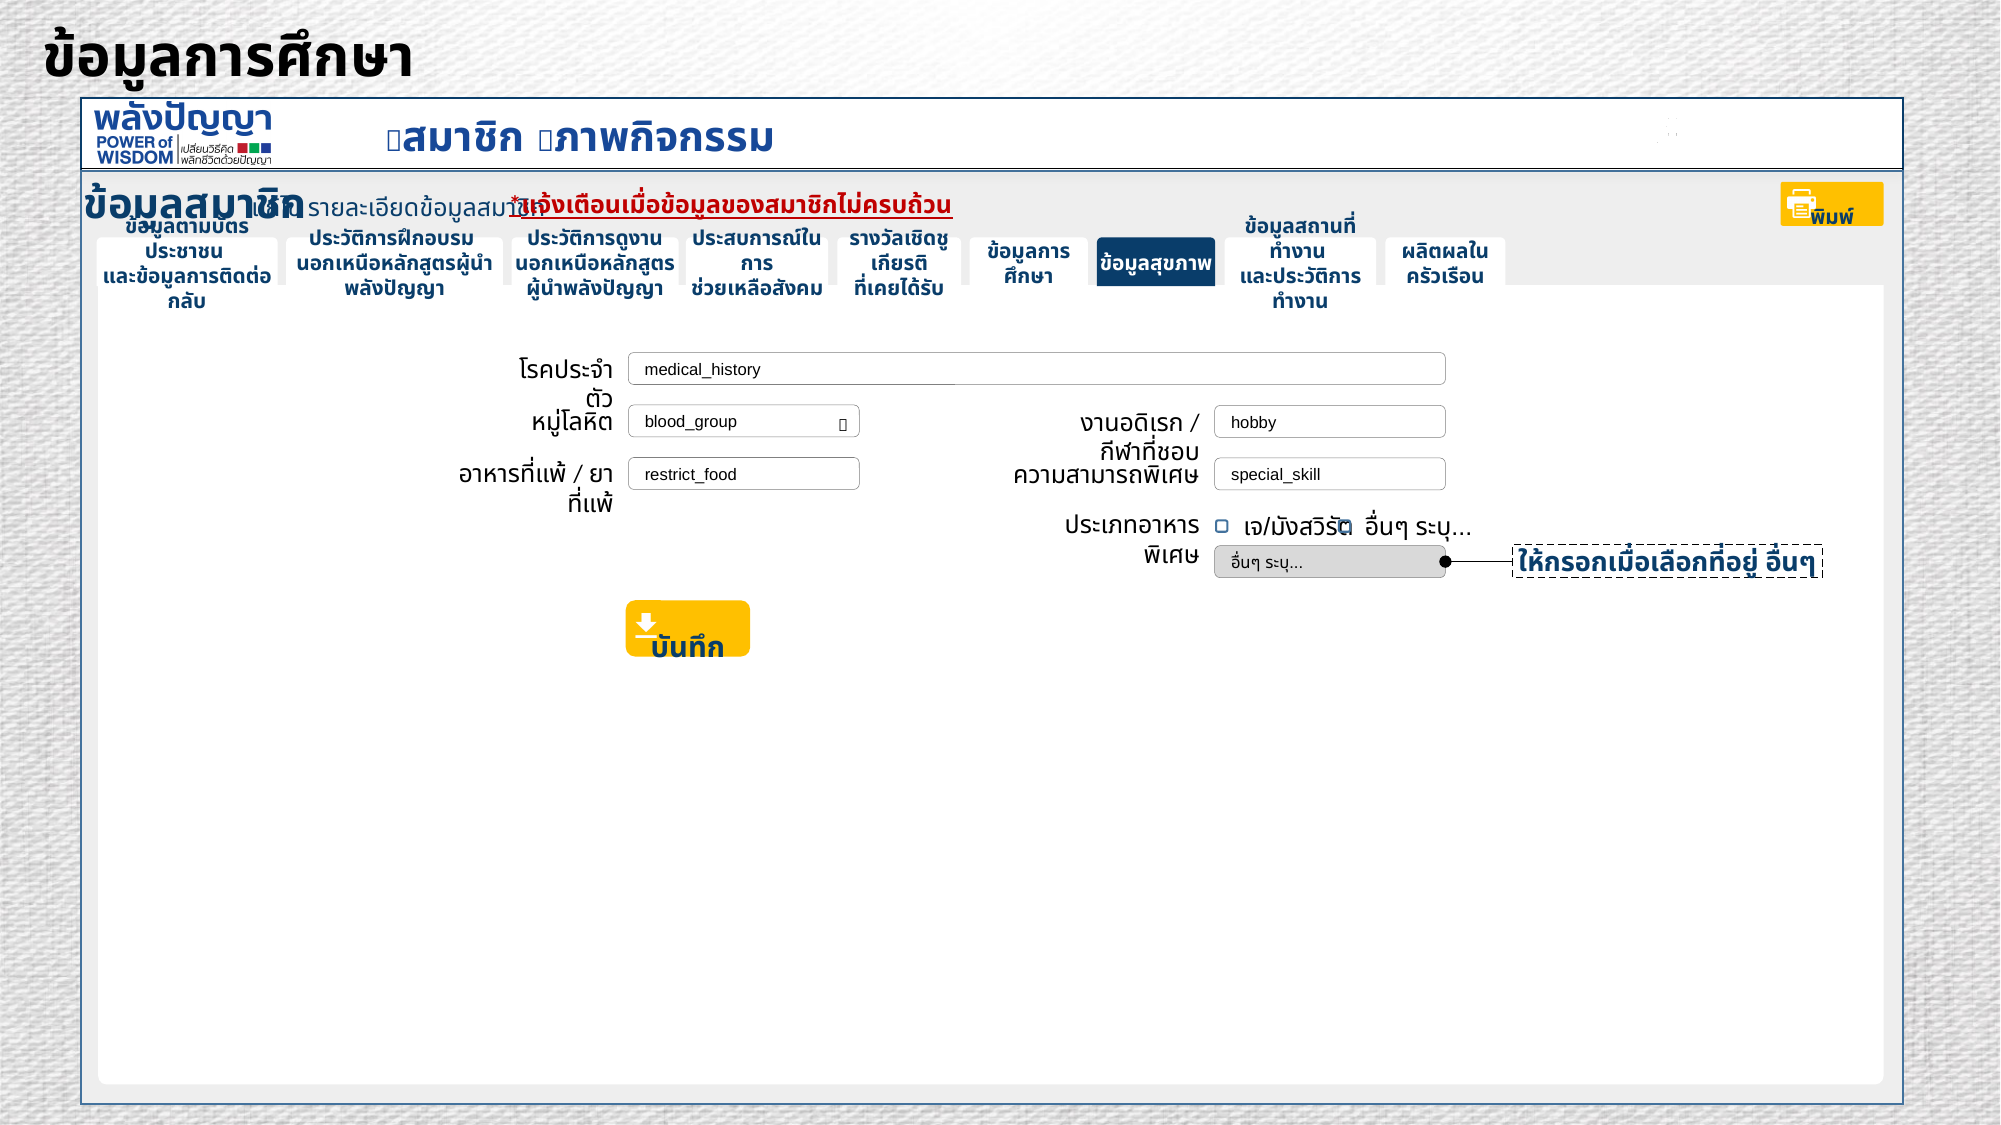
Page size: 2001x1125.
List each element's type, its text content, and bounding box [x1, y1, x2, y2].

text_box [1028, 398, 1446, 445]
text_box ประวัติการฝึกอบรม นอกเหนือหลักสูตรผู้นำพลังปัญญา [285, 235, 504, 288]
picture [0, 0, 2001, 1125]
text_box ข้อมูลการศึกษา [968, 236, 1089, 288]
text_box ให้กรอกเมื่อเลือกที่อยู่ อื่นๆ [1512, 544, 1823, 578]
text_box [1215, 519, 1228, 533]
text_box เจ/มังสวิรัต [1228, 503, 1350, 548]
text_box ประวัติการดูงานนอกเหนือหลักสูตรผู้นำพลังปัญญา [510, 236, 680, 288]
text_box ข้อมูลสมาชิก [68, 169, 322, 235]
text_box รางวัลเชิดชูเกียรติ ที่เคยได้รับ [836, 236, 963, 288]
text_box ข้อมูลสถานที่ทำงาน และประวัติการทำงาน [1223, 235, 1378, 288]
text_box ข้อมูลสุขภาพ [1095, 235, 1217, 288]
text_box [478, 345, 1446, 392]
text_box [1337, 519, 1350, 533]
text_box [97, 284, 1885, 1086]
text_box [978, 451, 1446, 497]
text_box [442, 450, 860, 497]
text_box แก้ไข รายละเอียดข้อมูลสมาชิก [236, 183, 561, 229]
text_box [625, 600, 751, 657]
text_box ผลิตผลในครัวเรือน [1384, 235, 1507, 288]
text_box ประสบการณ์ในการ ช่วยเหลือสังคม [684, 235, 830, 288]
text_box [1780, 181, 1884, 226]
text_box ข้อมูลตามบัตรประชาชน และข้อมูลการติดต่อกลับ [95, 235, 279, 288]
text_box ประเภทอาหารพิเศษ [1028, 501, 1215, 577]
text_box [478, 398, 872, 444]
text_box อื่นๆ ระบุ... [1350, 503, 1533, 548]
text_box ข้อมูลการศึกษา [27, 10, 1853, 96]
text_box อื่นๆ ระบุ... [1213, 544, 1447, 579]
text_box *แจ้งเตือนเมื่อข้อมูลของสมาชิกไม่ครบถ้วน [494, 181, 968, 226]
